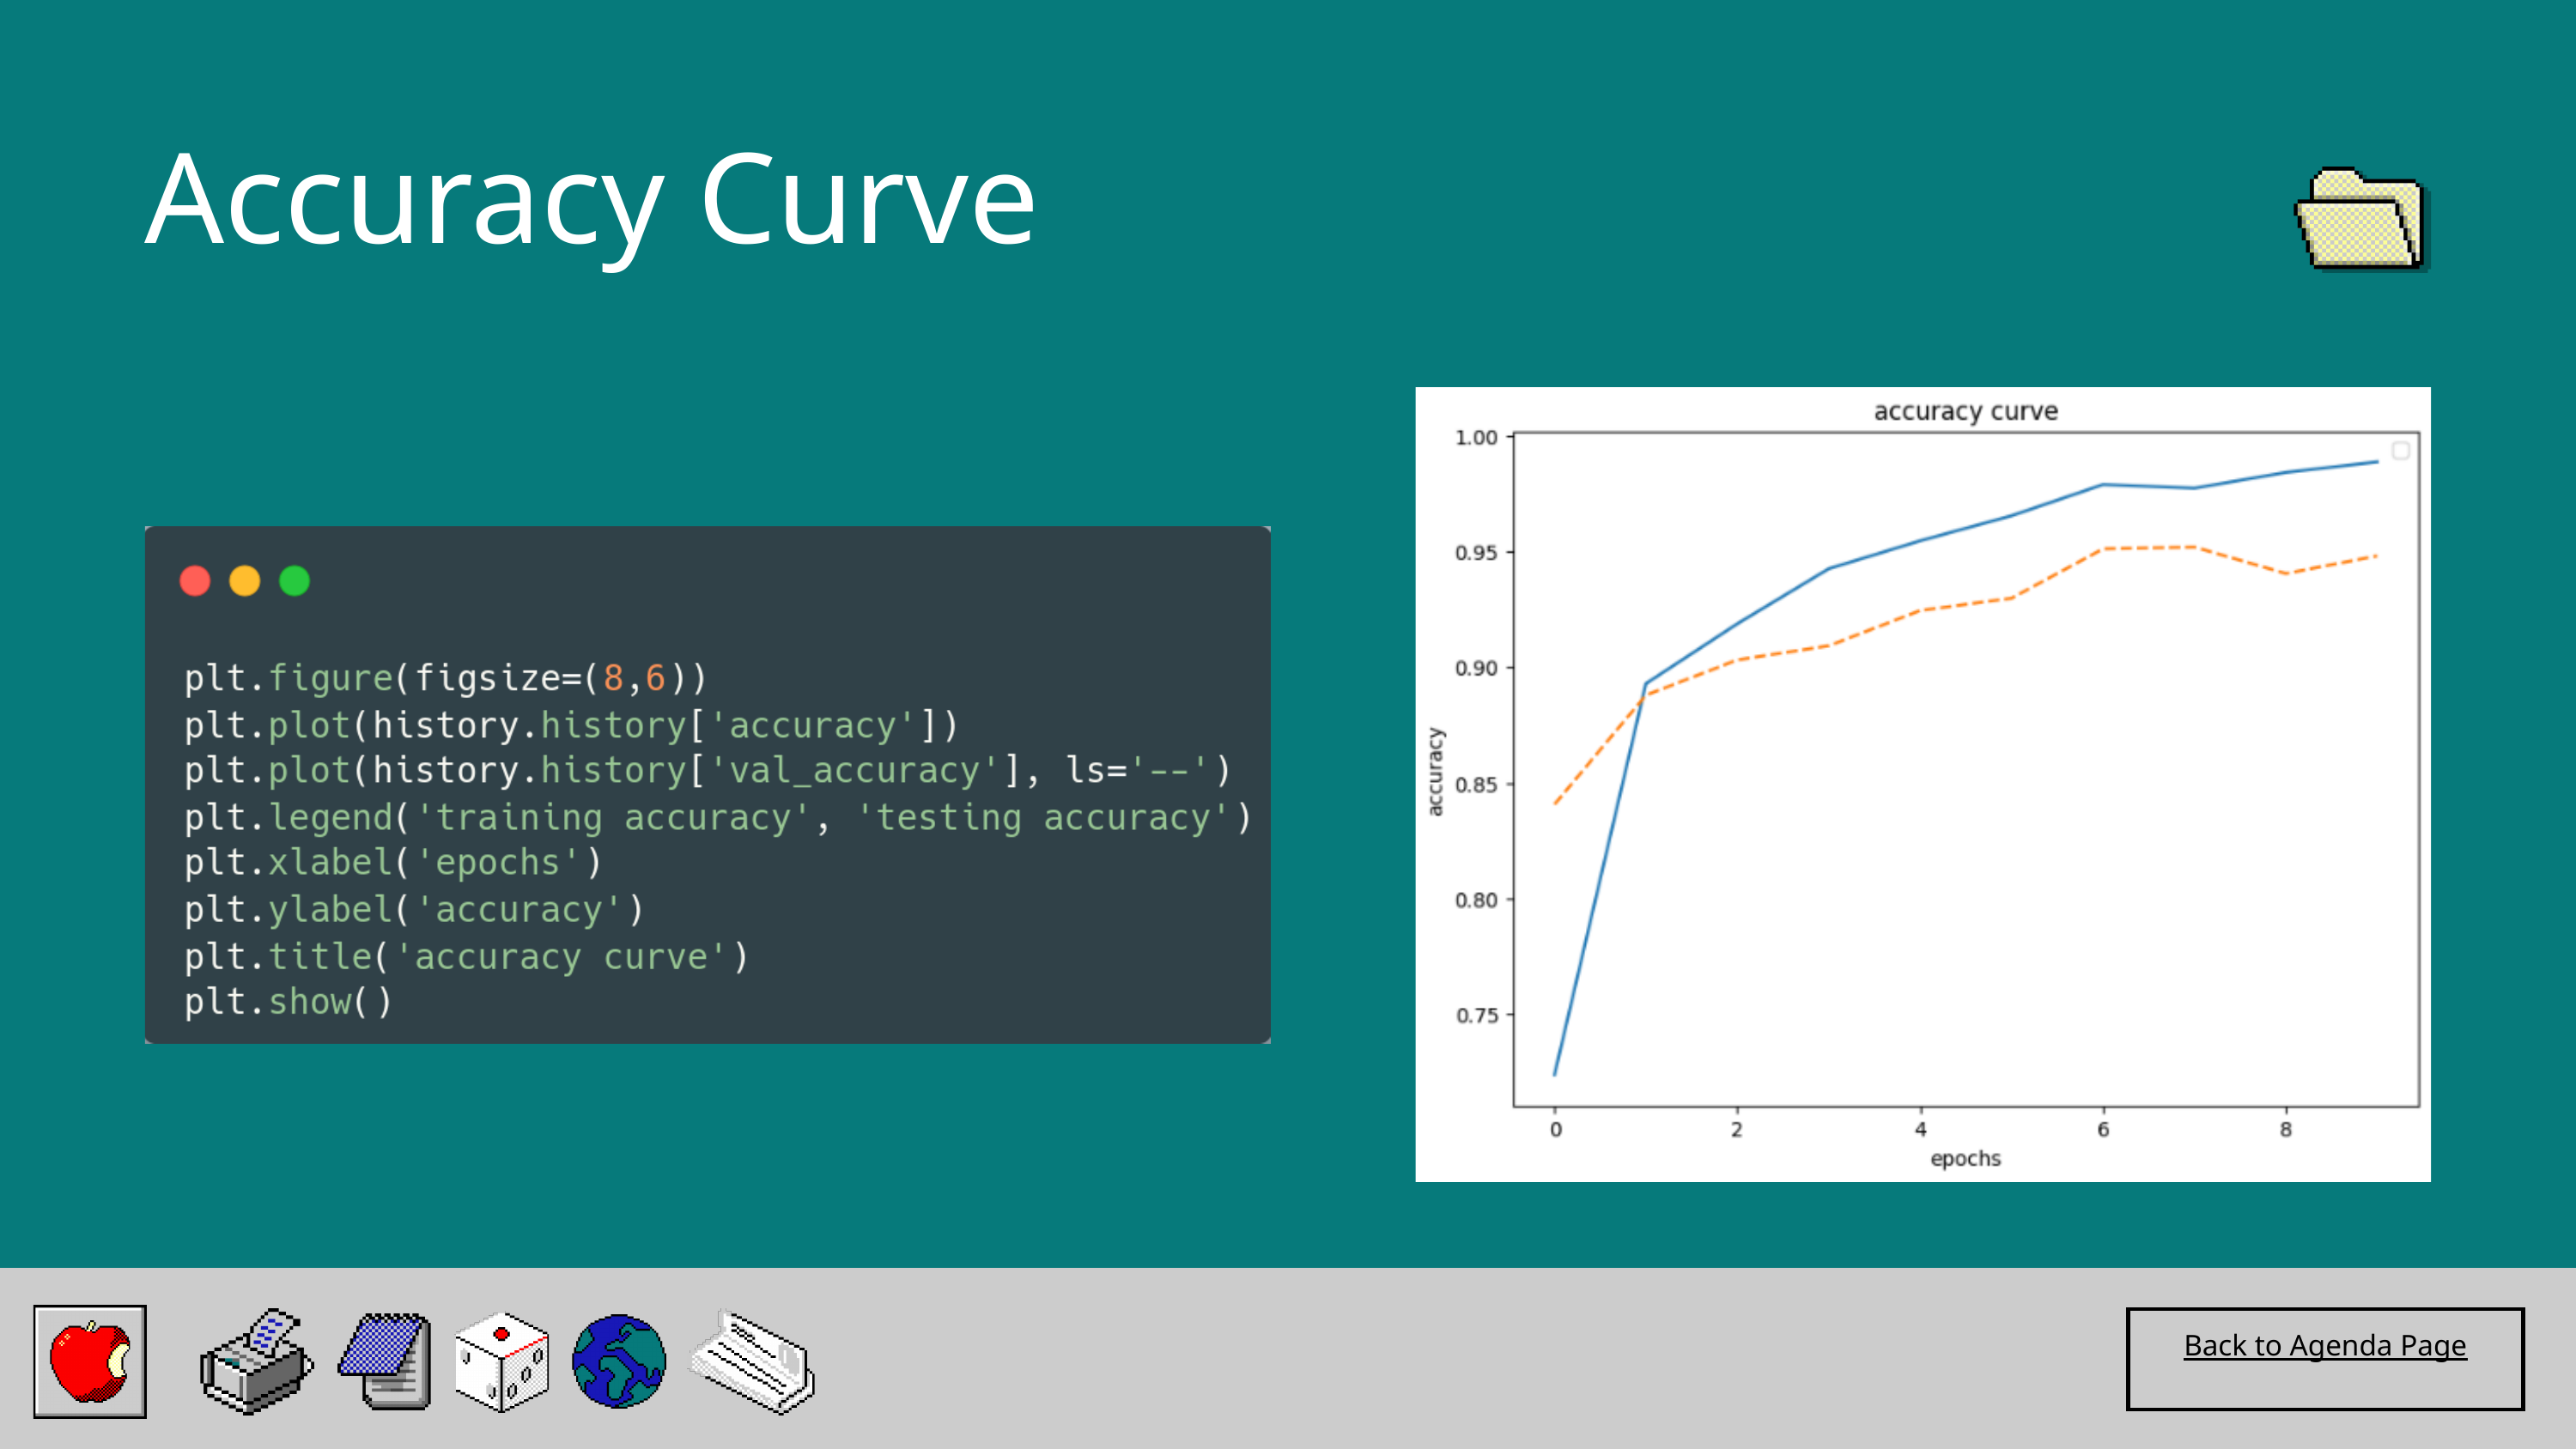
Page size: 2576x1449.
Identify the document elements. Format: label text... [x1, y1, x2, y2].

text_box Accuracy Curve [144, 143, 1746, 270]
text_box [2128, 1308, 2524, 1410]
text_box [0, 1274, 2576, 1449]
text_box [1415, 387, 2432, 1182]
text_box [33, 1304, 148, 1419]
text_box [144, 526, 1271, 1044]
text_box [2293, 167, 2432, 273]
